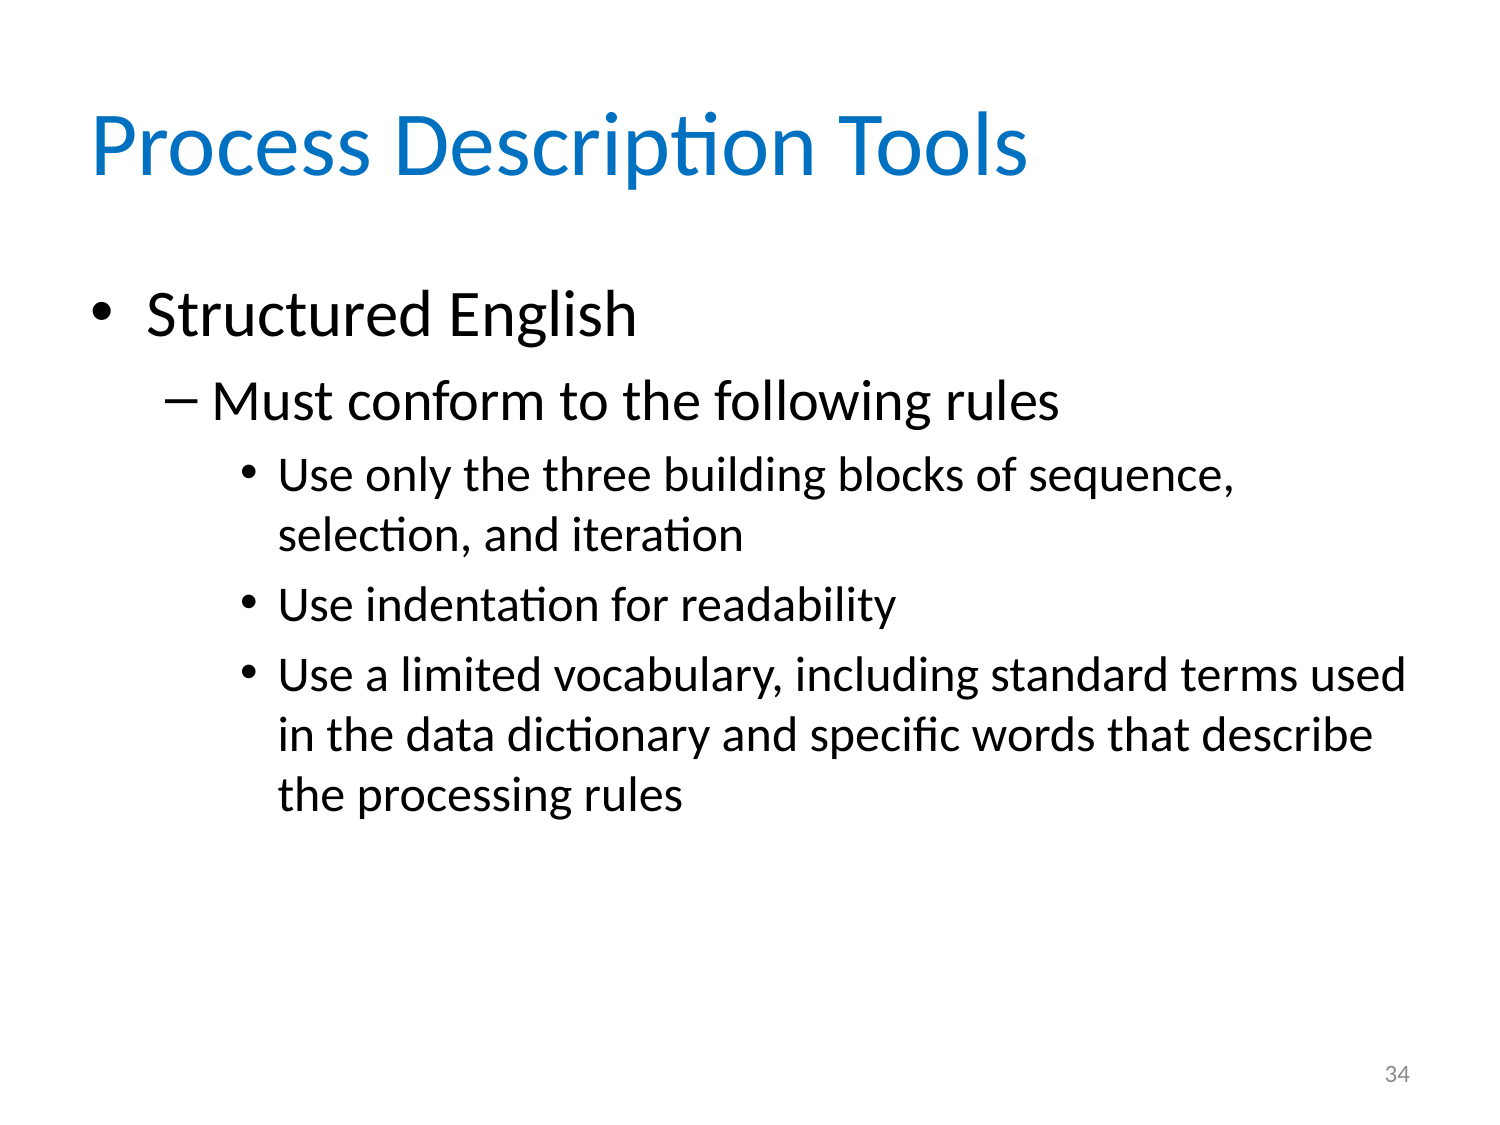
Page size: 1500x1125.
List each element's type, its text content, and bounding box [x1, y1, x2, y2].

list Structured English Must conform to the following rules Use only the three building blocks of sequence, selection, and iteration Use indentation for readability Use a limited vocabulary, including standard terms used in the data dictionary and specific words that describe the processing rules [74, 262, 1426, 1006]
title Process Description Tools [74, 44, 1426, 233]
slide_number 34 [1074, 1042, 1425, 1103]
